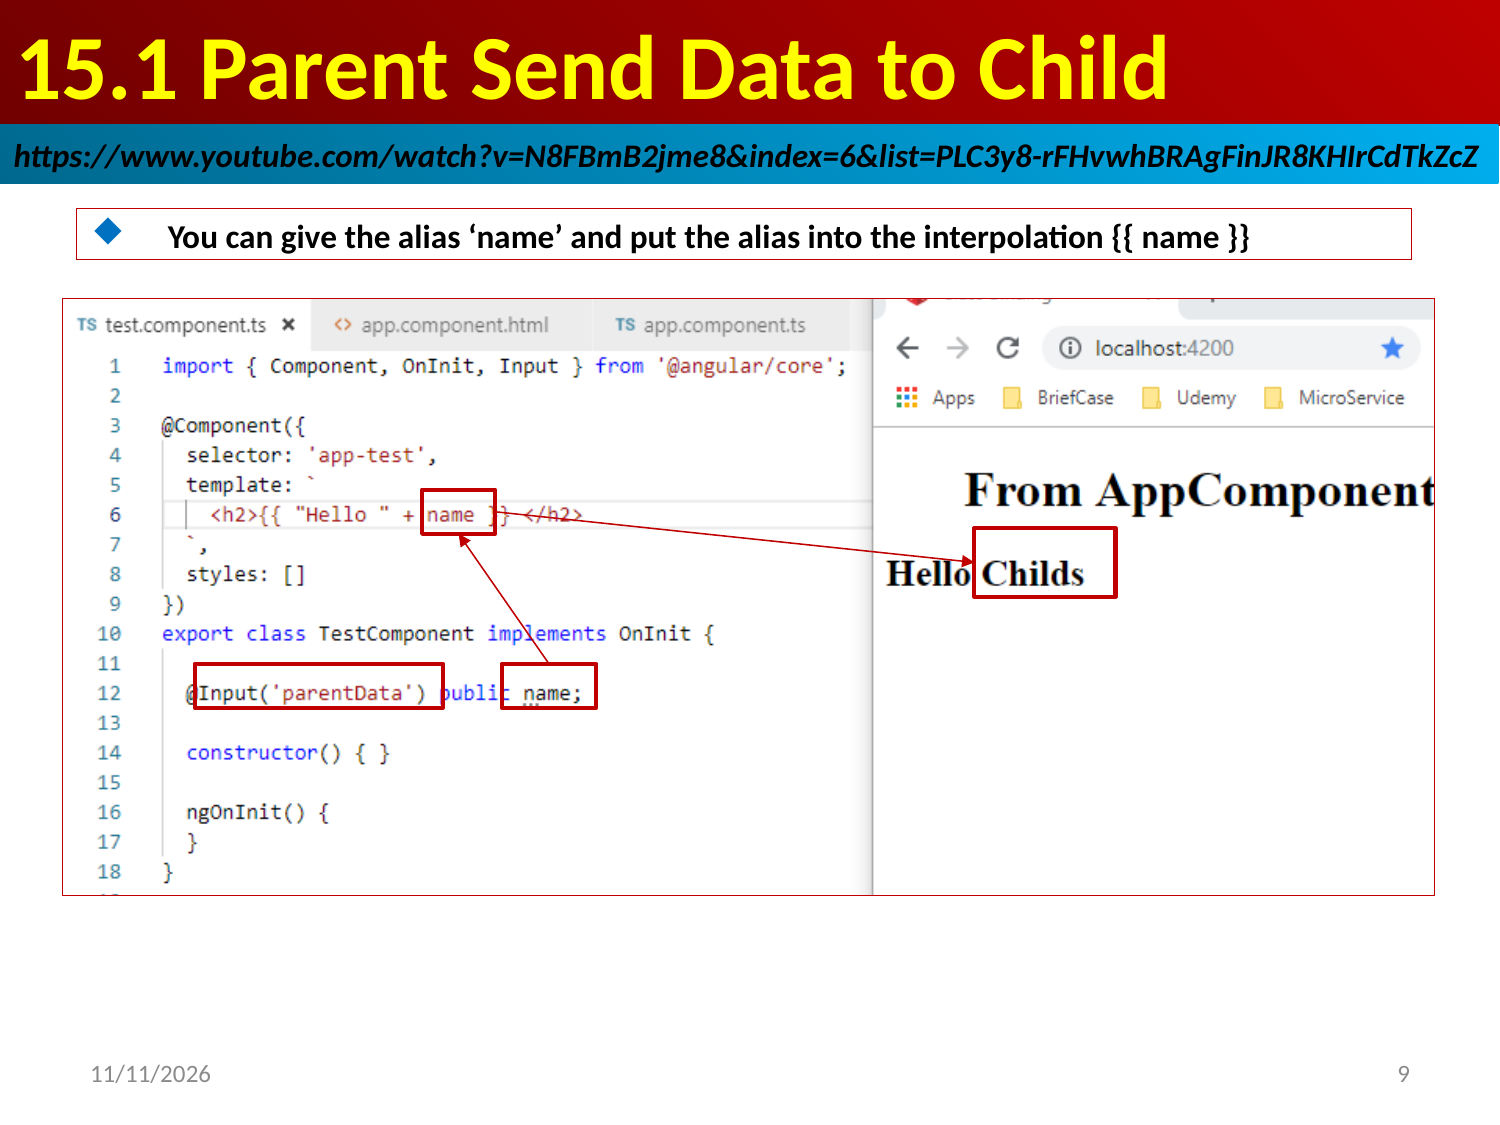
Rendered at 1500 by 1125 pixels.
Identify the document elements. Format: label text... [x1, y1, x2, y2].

subtitle You can give the alias ‘name’ and put the alias into the interpolation {{ name }} [76, 208, 1412, 260]
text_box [458, 533, 550, 665]
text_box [494, 511, 975, 563]
text_box https://www.youtube.com/watch?v=N8FBmB2jme8&index=6&list=PLC3y8-rFHvwhBRAgFinJR8KHIrCdTkZcZ [0, 124, 1499, 184]
picture [62, 298, 1435, 896]
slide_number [75, 1042, 425, 1103]
title 15.1 Parent Send Data to Child [0, 0, 1500, 126]
slide_number 9 [1074, 1042, 1425, 1103]
